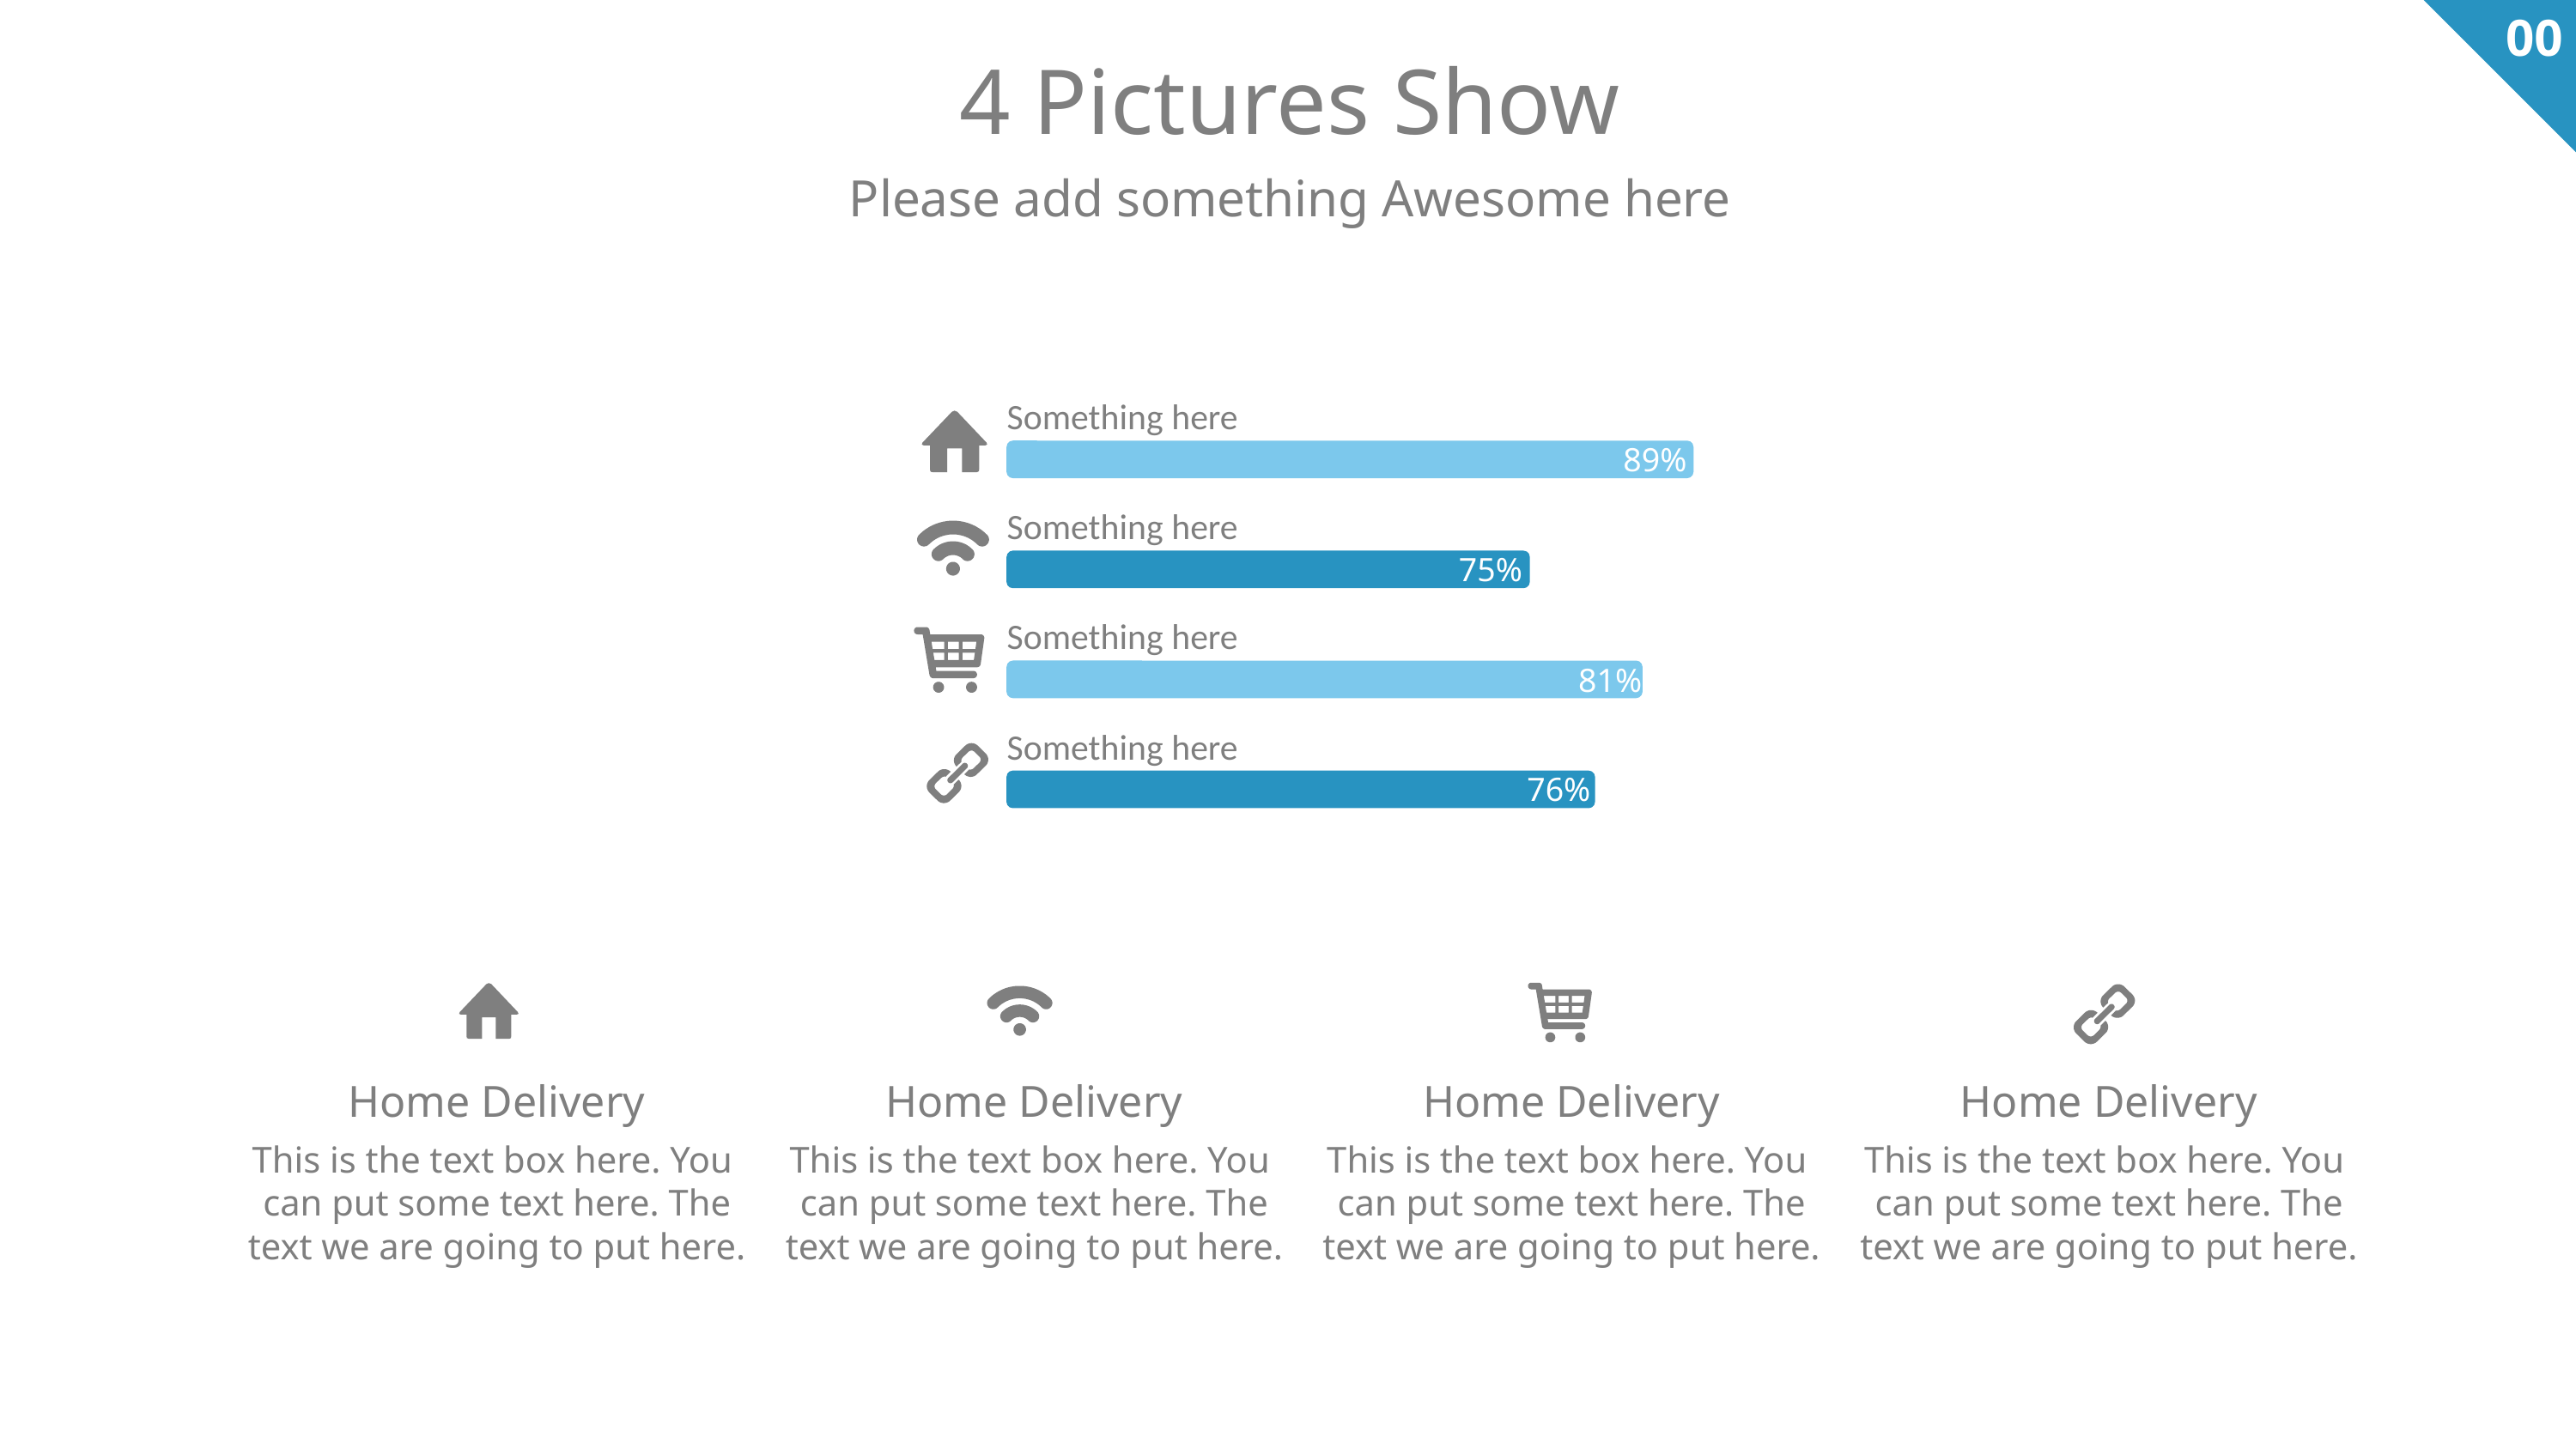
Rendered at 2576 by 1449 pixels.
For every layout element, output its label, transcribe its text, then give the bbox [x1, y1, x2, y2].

text_box 89% [1610, 433, 1705, 485]
text_box Something here [993, 717, 1323, 773]
text_box [921, 410, 987, 473]
text_box Please add something Awesome here [835, 160, 1744, 233]
text_box [1005, 659, 1565, 700]
text_box 75% [1446, 543, 1540, 595]
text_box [234, 1068, 760, 1275]
text_box [1005, 440, 1610, 480]
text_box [1846, 1068, 2372, 1275]
text_box [459, 983, 519, 1040]
text_box Something here [993, 607, 1323, 664]
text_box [1309, 1068, 1834, 1275]
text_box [917, 520, 989, 576]
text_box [927, 743, 988, 803]
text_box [2073, 984, 2136, 1045]
text_box 76% [1514, 763, 1609, 815]
text_box [1005, 549, 1446, 590]
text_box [1528, 982, 1592, 1043]
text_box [771, 1068, 1297, 1275]
text_box 81% [1565, 653, 1660, 705]
text_box Something here [993, 497, 1323, 553]
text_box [914, 627, 985, 694]
text_box [1005, 769, 1514, 809]
text_box Something here [993, 386, 1323, 443]
text_box 4 Pictures Show [946, 39, 1634, 160]
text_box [2423, 0, 2576, 153]
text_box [987, 985, 1053, 1036]
